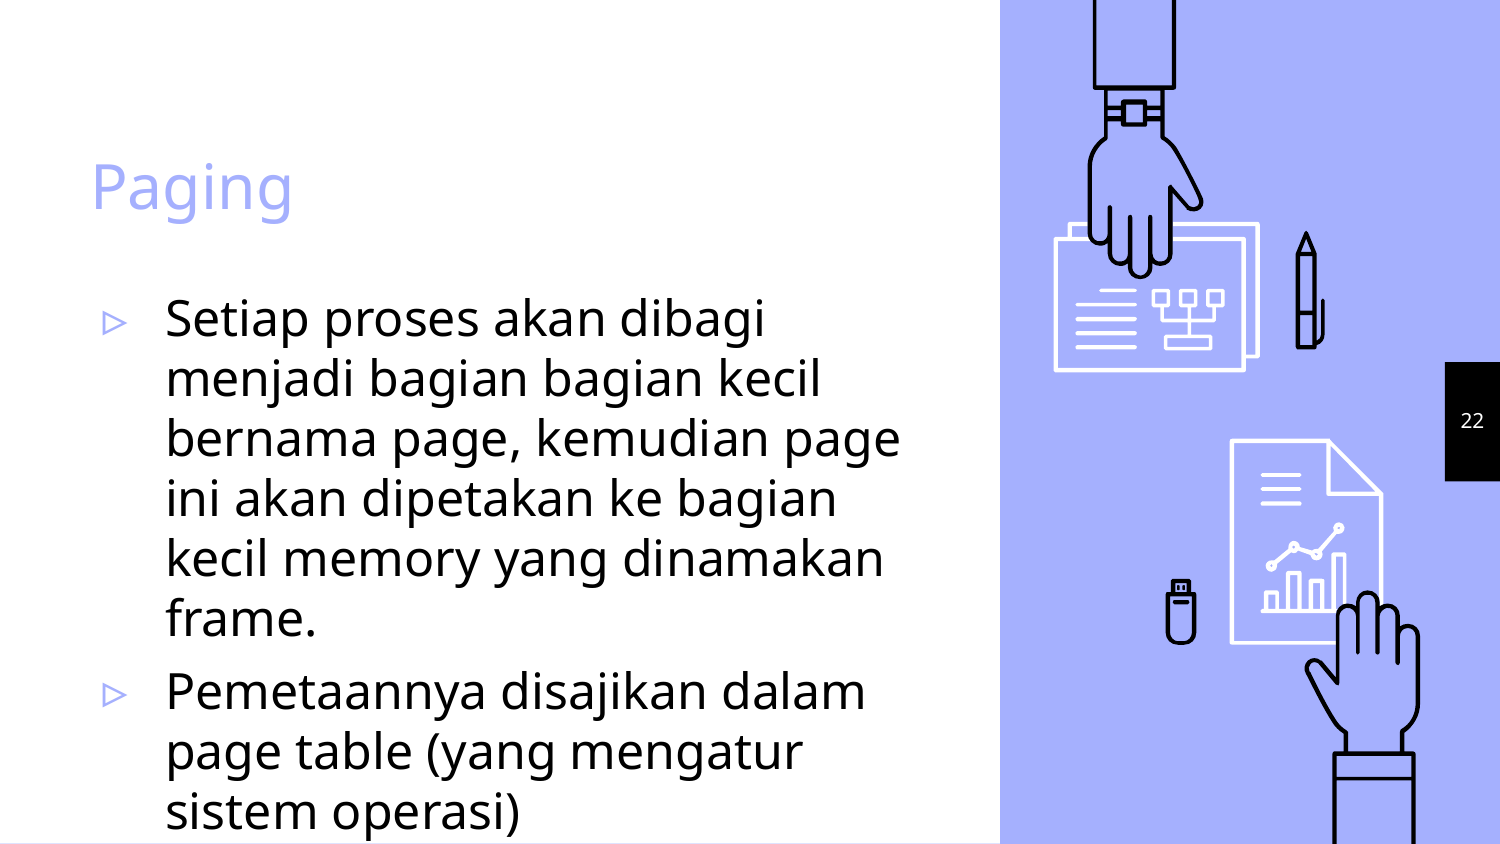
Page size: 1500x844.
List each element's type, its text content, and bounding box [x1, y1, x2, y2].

slide_number 22 [1444, 362, 1500, 482]
title Paging [75, 96, 918, 237]
list Setiap proses akan dibagi menjadi bagian bagian kecil bernama page, kemudian page ini akan dipetakan ke bagian kecil memory yang dinamakan frame. Pemetaannya disajikan dalam page table (yang mengatur sistem operasi) [75, 271, 918, 794]
